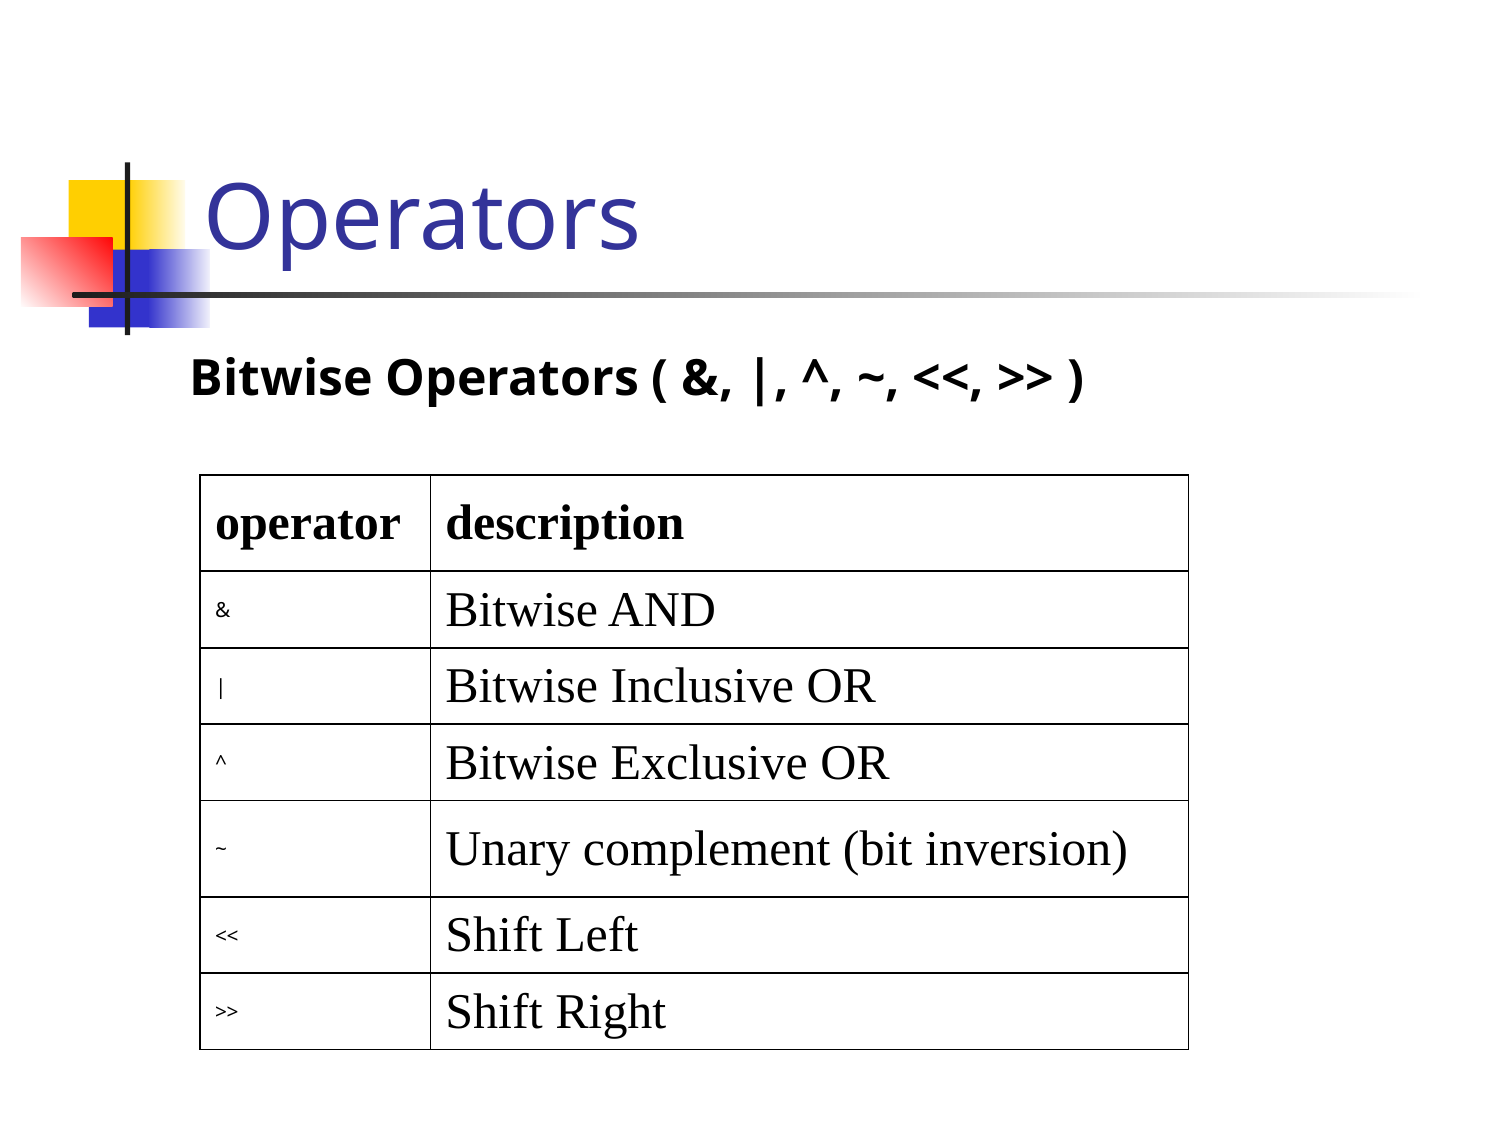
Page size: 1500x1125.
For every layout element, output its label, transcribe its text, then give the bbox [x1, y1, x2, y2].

table_cell << [201, 898, 430, 972]
table_cell Unary complement (bit inversion) [431, 801, 1188, 896]
table_cell Bitwise Exclusive OR [431, 725, 1188, 800]
table_header description [431, 476, 1188, 570]
table_cell & [201, 572, 430, 647]
text_box Bitwise Operators ( &, |, ^, ~, <<, >> ) [174, 337, 1212, 473]
table_cell ~ [201, 801, 430, 896]
table_cell Bitwise Inclusive OR [431, 649, 1188, 723]
table_cell Bitwise AND [431, 572, 1188, 647]
table_cell Shift Left [431, 898, 1188, 972]
table_cell ^ [201, 725, 430, 800]
table_header operator [201, 476, 430, 570]
table_cell Shift Right [431, 974, 1188, 1049]
table_cell >> [201, 974, 430, 1049]
table_cell | [201, 649, 430, 723]
title Operators [188, 35, 1468, 275]
